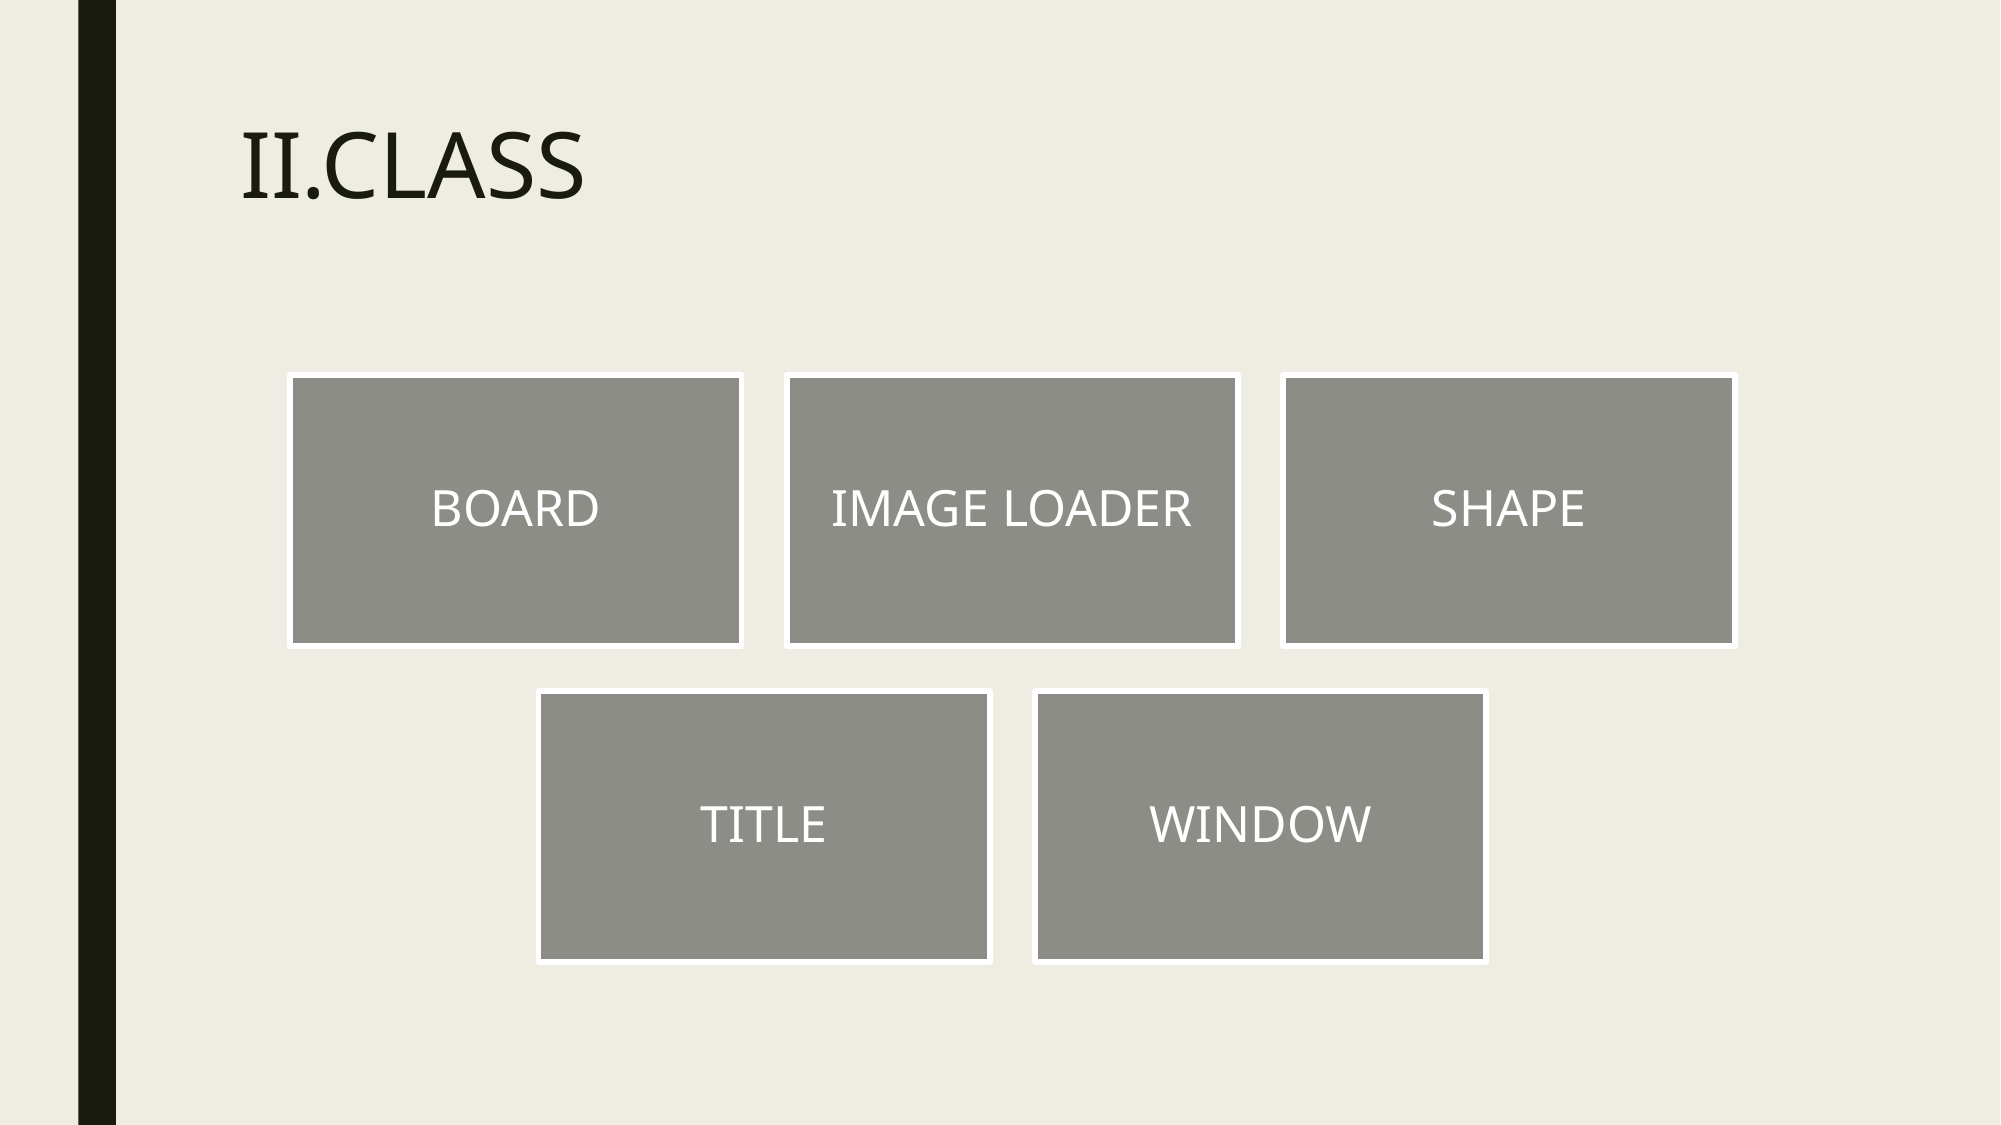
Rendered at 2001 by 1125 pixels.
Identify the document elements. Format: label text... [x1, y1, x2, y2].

title II.CLASS [225, 112, 1800, 357]
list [224, 374, 1800, 963]
